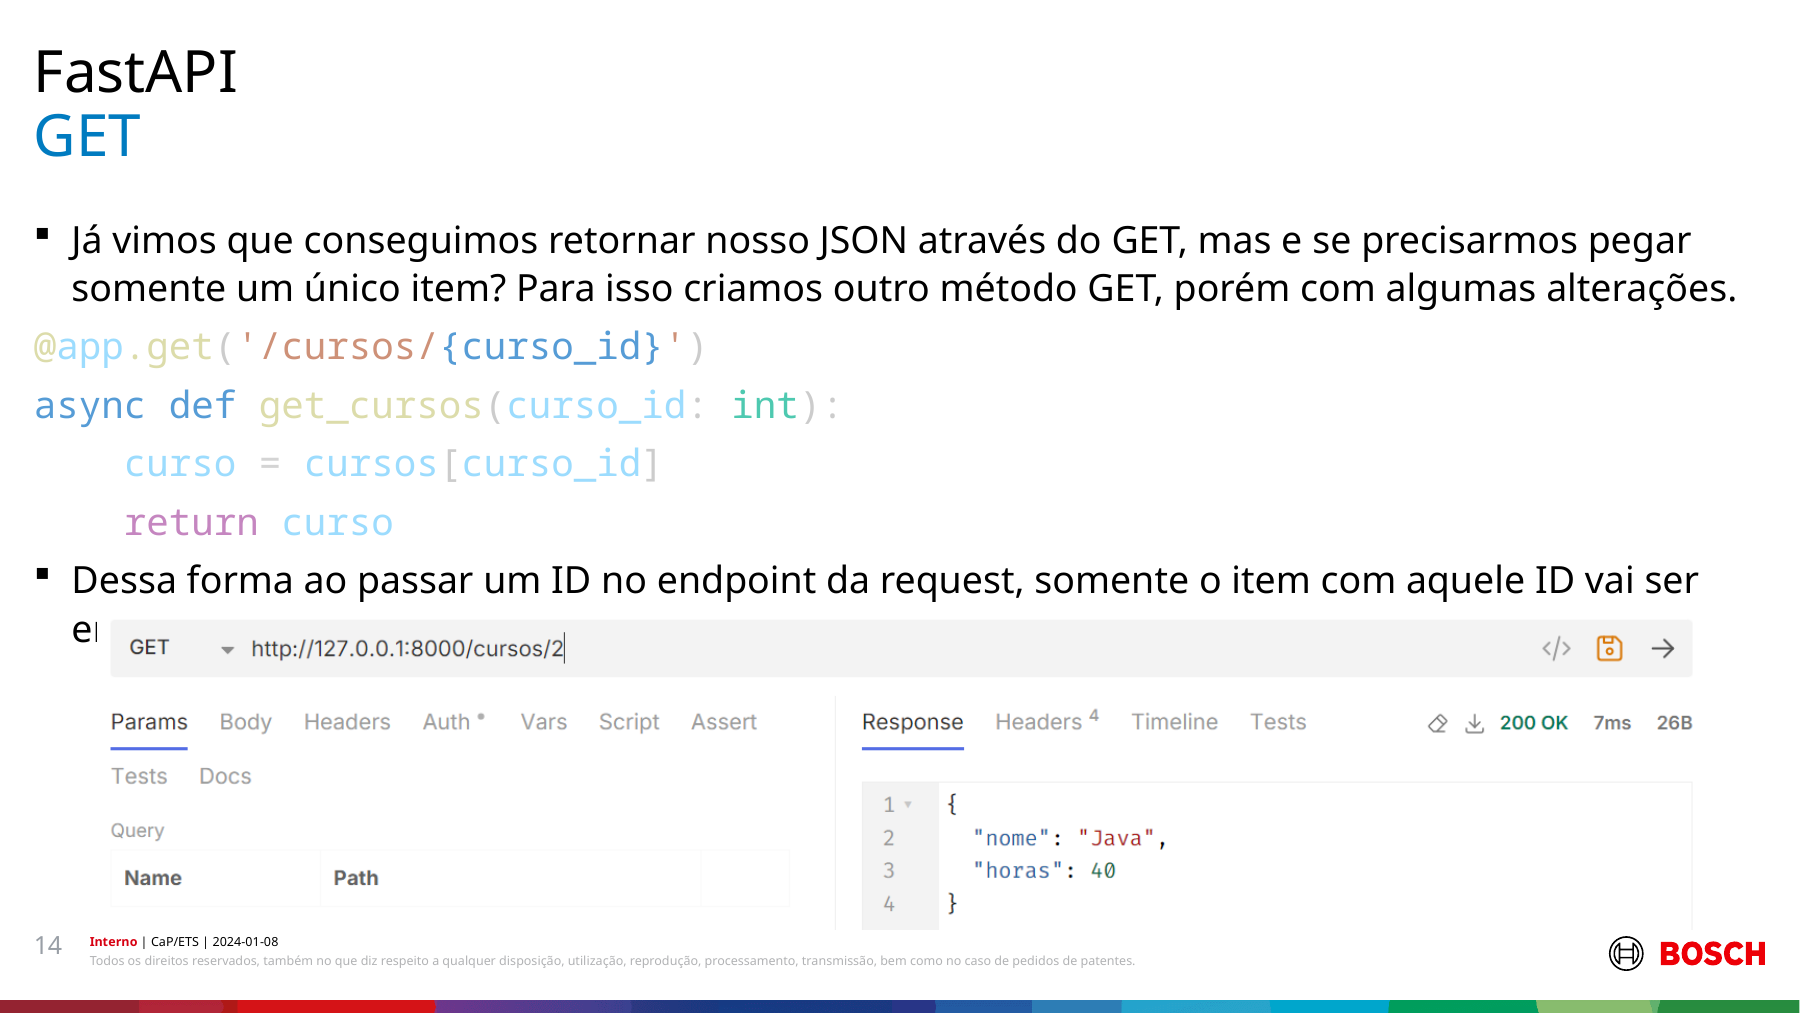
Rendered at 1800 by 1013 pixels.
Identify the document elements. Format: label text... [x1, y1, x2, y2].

list Já vimos que conseguimos retornar nosso JSON através do GET, mas e se precisarmos pegar somente um único item? Para isso criamos outro método GET, porém com algumas alterações. @app.get('/cursos/{curso_id}') async def get_cursos(curso_id: int): curso = cursos[curso_id] return curso Dessa forma ao passar um ID no endpoint da request, somente o item com aquele ID vai ser enviado [33, 212, 1766, 909]
list FastAPI [33, 42, 1766, 107]
slide_number 14 [33, 929, 81, 997]
picture [97, 603, 1703, 930]
picture [1388, 1000, 1800, 1013]
title GET [33, 107, 1766, 171]
picture [0, 1000, 1270, 1013]
